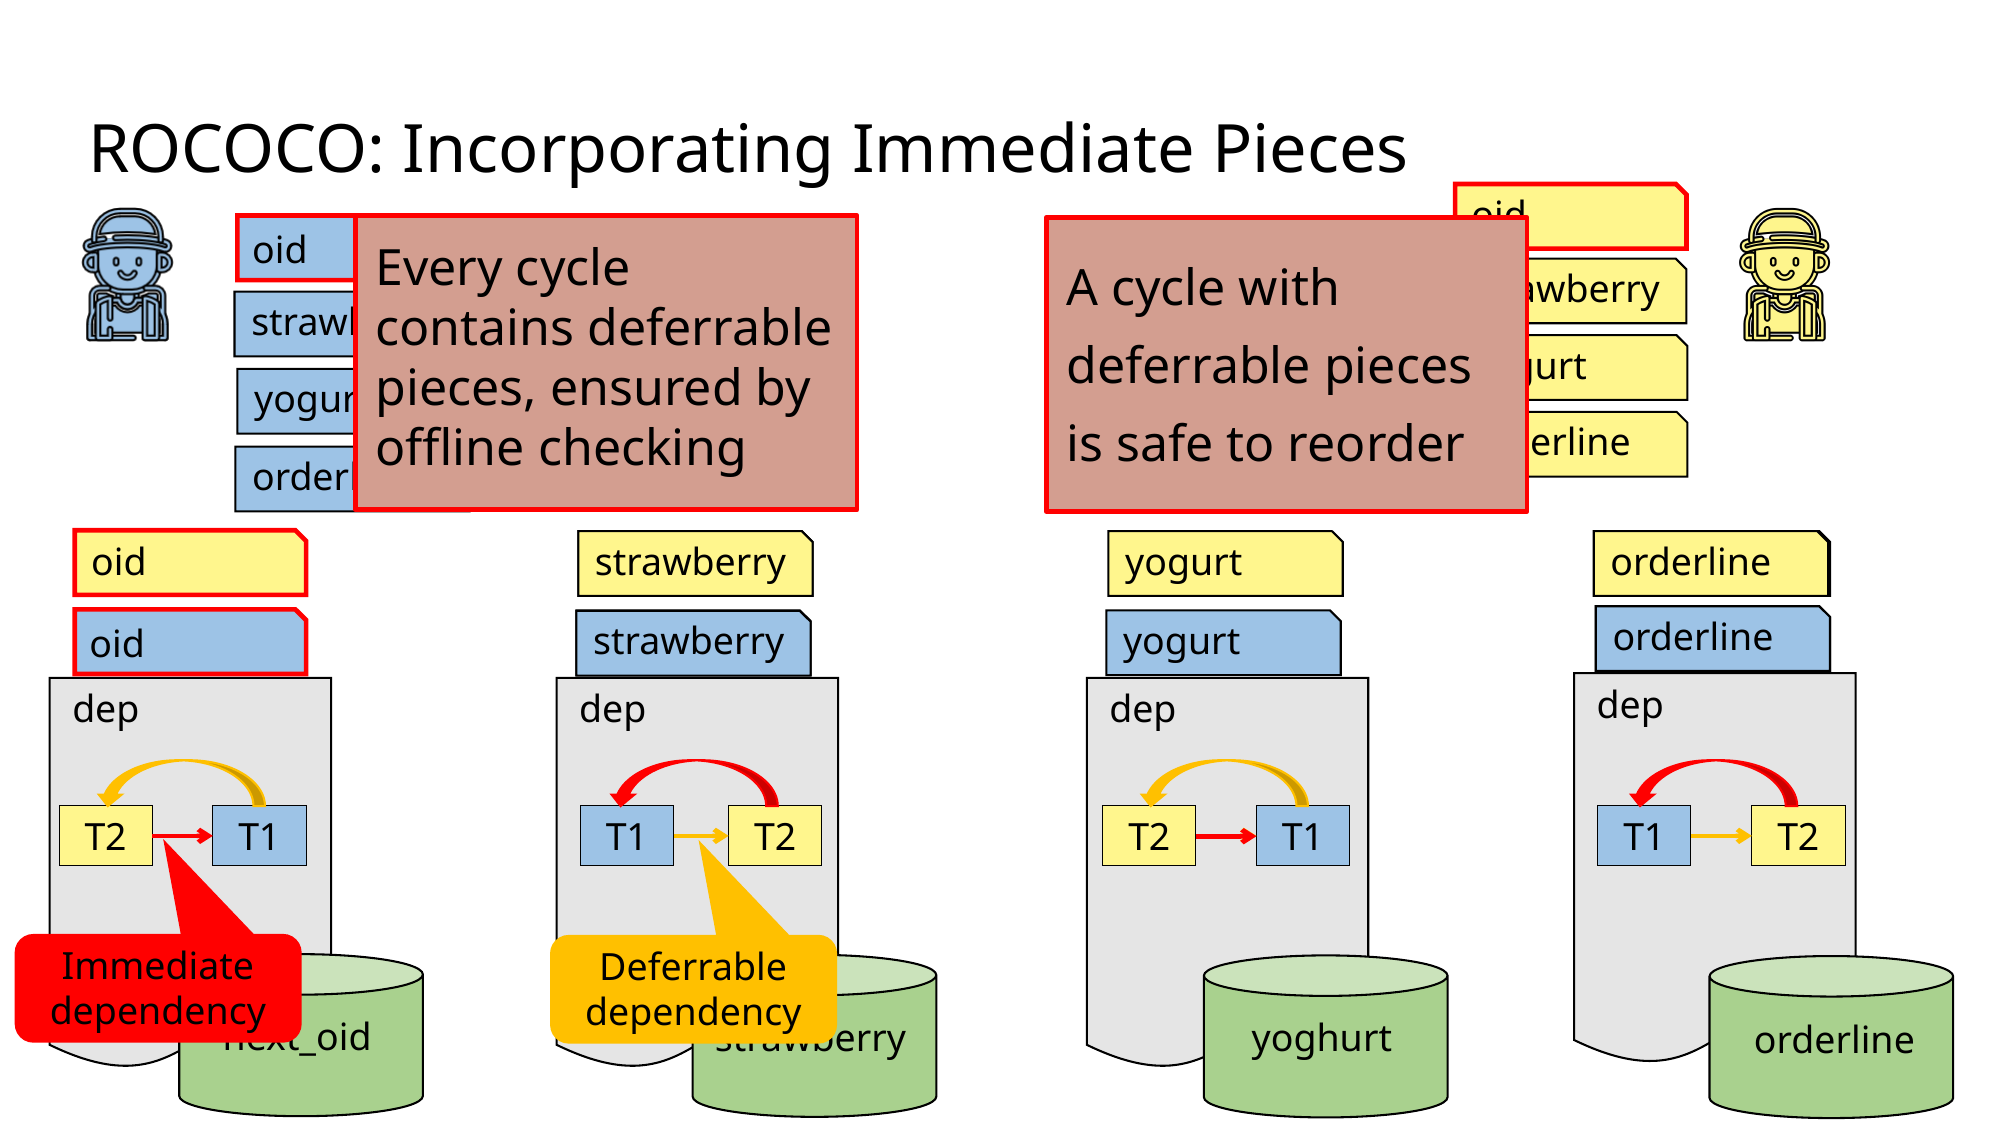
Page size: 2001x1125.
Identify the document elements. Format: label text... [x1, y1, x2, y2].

text_box A cycle with deferrable pieces is safe to reorder [1046, 217, 1527, 512]
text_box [74, 530, 307, 595]
text_box ROCOCO: Incorporating Immediate Pieces [68, 95, 1846, 219]
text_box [1086, 677, 1369, 1071]
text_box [15, 934, 301, 1042]
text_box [237, 215, 469, 281]
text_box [1709, 956, 1960, 1119]
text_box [1574, 673, 1856, 1066]
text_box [237, 367, 474, 434]
picture [52, 199, 204, 351]
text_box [74, 609, 307, 675]
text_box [49, 677, 332, 954]
picture [1709, 199, 1860, 350]
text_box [1108, 530, 1345, 596]
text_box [1453, 334, 1690, 400]
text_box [684, 954, 937, 1117]
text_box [49, 1042, 171, 1071]
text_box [576, 609, 813, 676]
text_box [1595, 605, 1832, 672]
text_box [1593, 530, 1831, 596]
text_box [550, 935, 836, 1043]
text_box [1196, 955, 1448, 1118]
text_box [1106, 609, 1343, 676]
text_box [1455, 183, 1687, 249]
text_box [578, 530, 815, 596]
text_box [1452, 257, 1689, 324]
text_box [234, 290, 471, 357]
text_box Every cycle contains deferrable pieces, ensured by offline checking [355, 215, 858, 510]
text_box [1453, 410, 1690, 477]
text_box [235, 445, 472, 512]
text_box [171, 954, 423, 1117]
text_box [556, 1043, 684, 1071]
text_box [556, 677, 839, 954]
